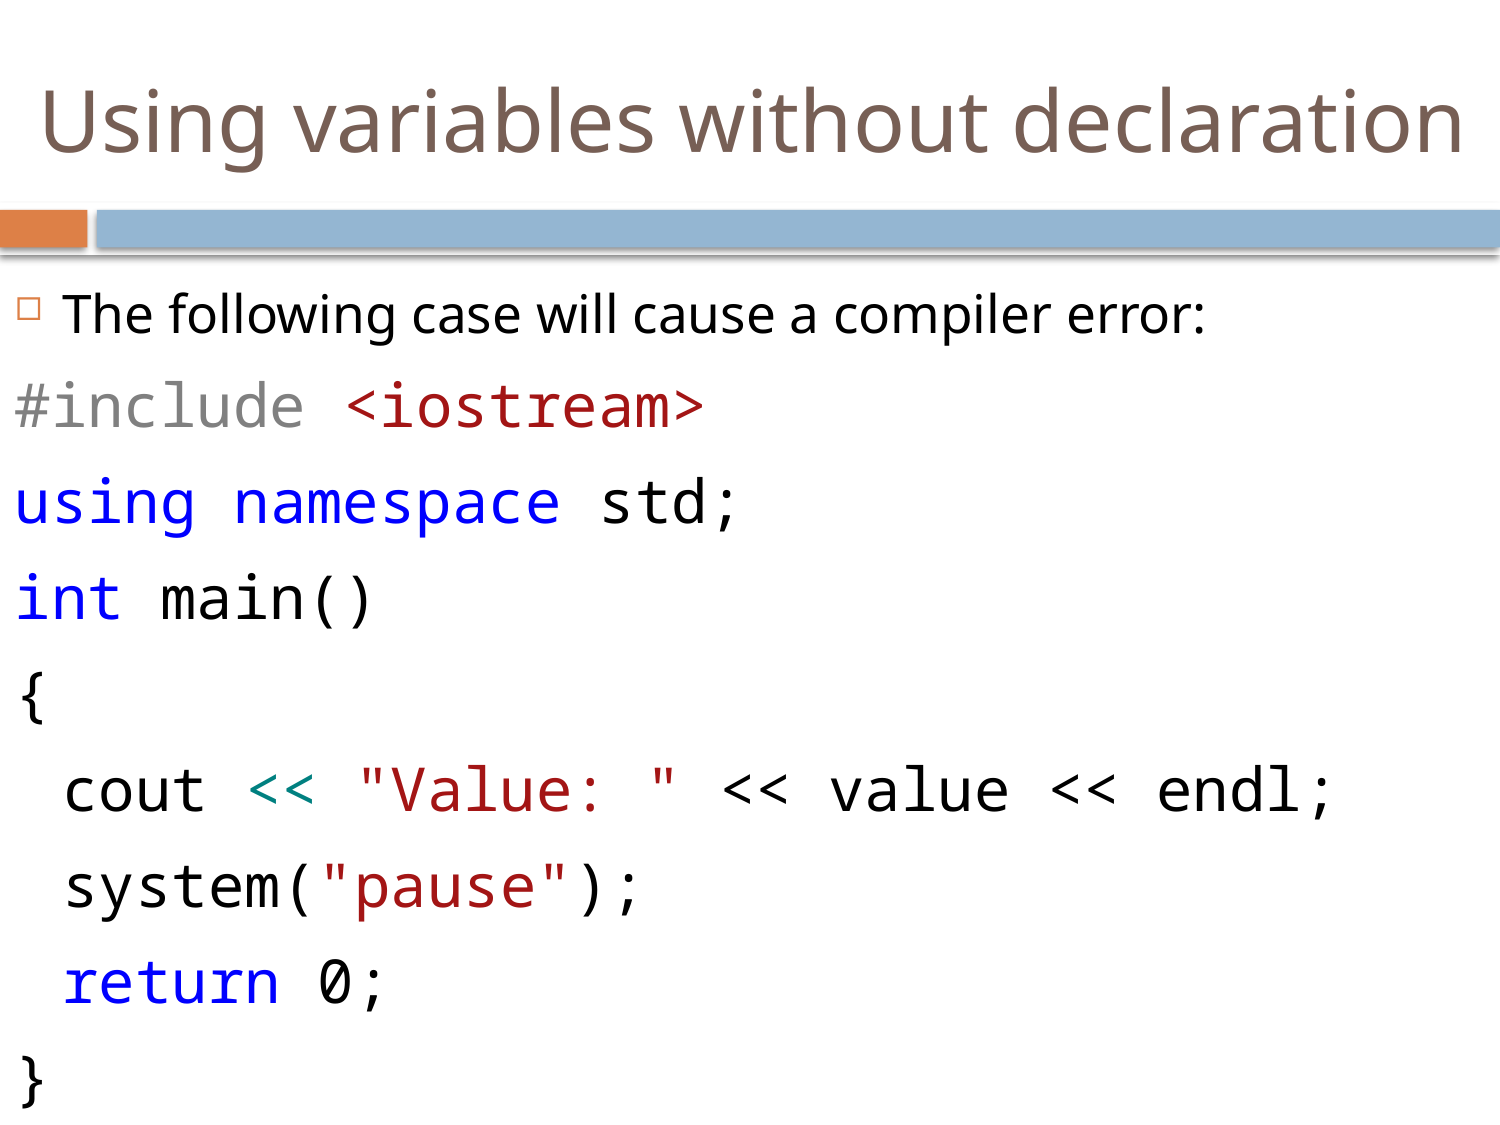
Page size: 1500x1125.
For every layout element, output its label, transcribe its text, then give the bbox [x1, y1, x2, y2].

text_box Using variables without declaration [23, 37, 1500, 200]
text_box The following case will cause a compiler error: #include <iostream> using namespace std; int main() { cout << "Value: " << value << endl; system("pause"); return 0; } [0, 269, 1500, 1125]
